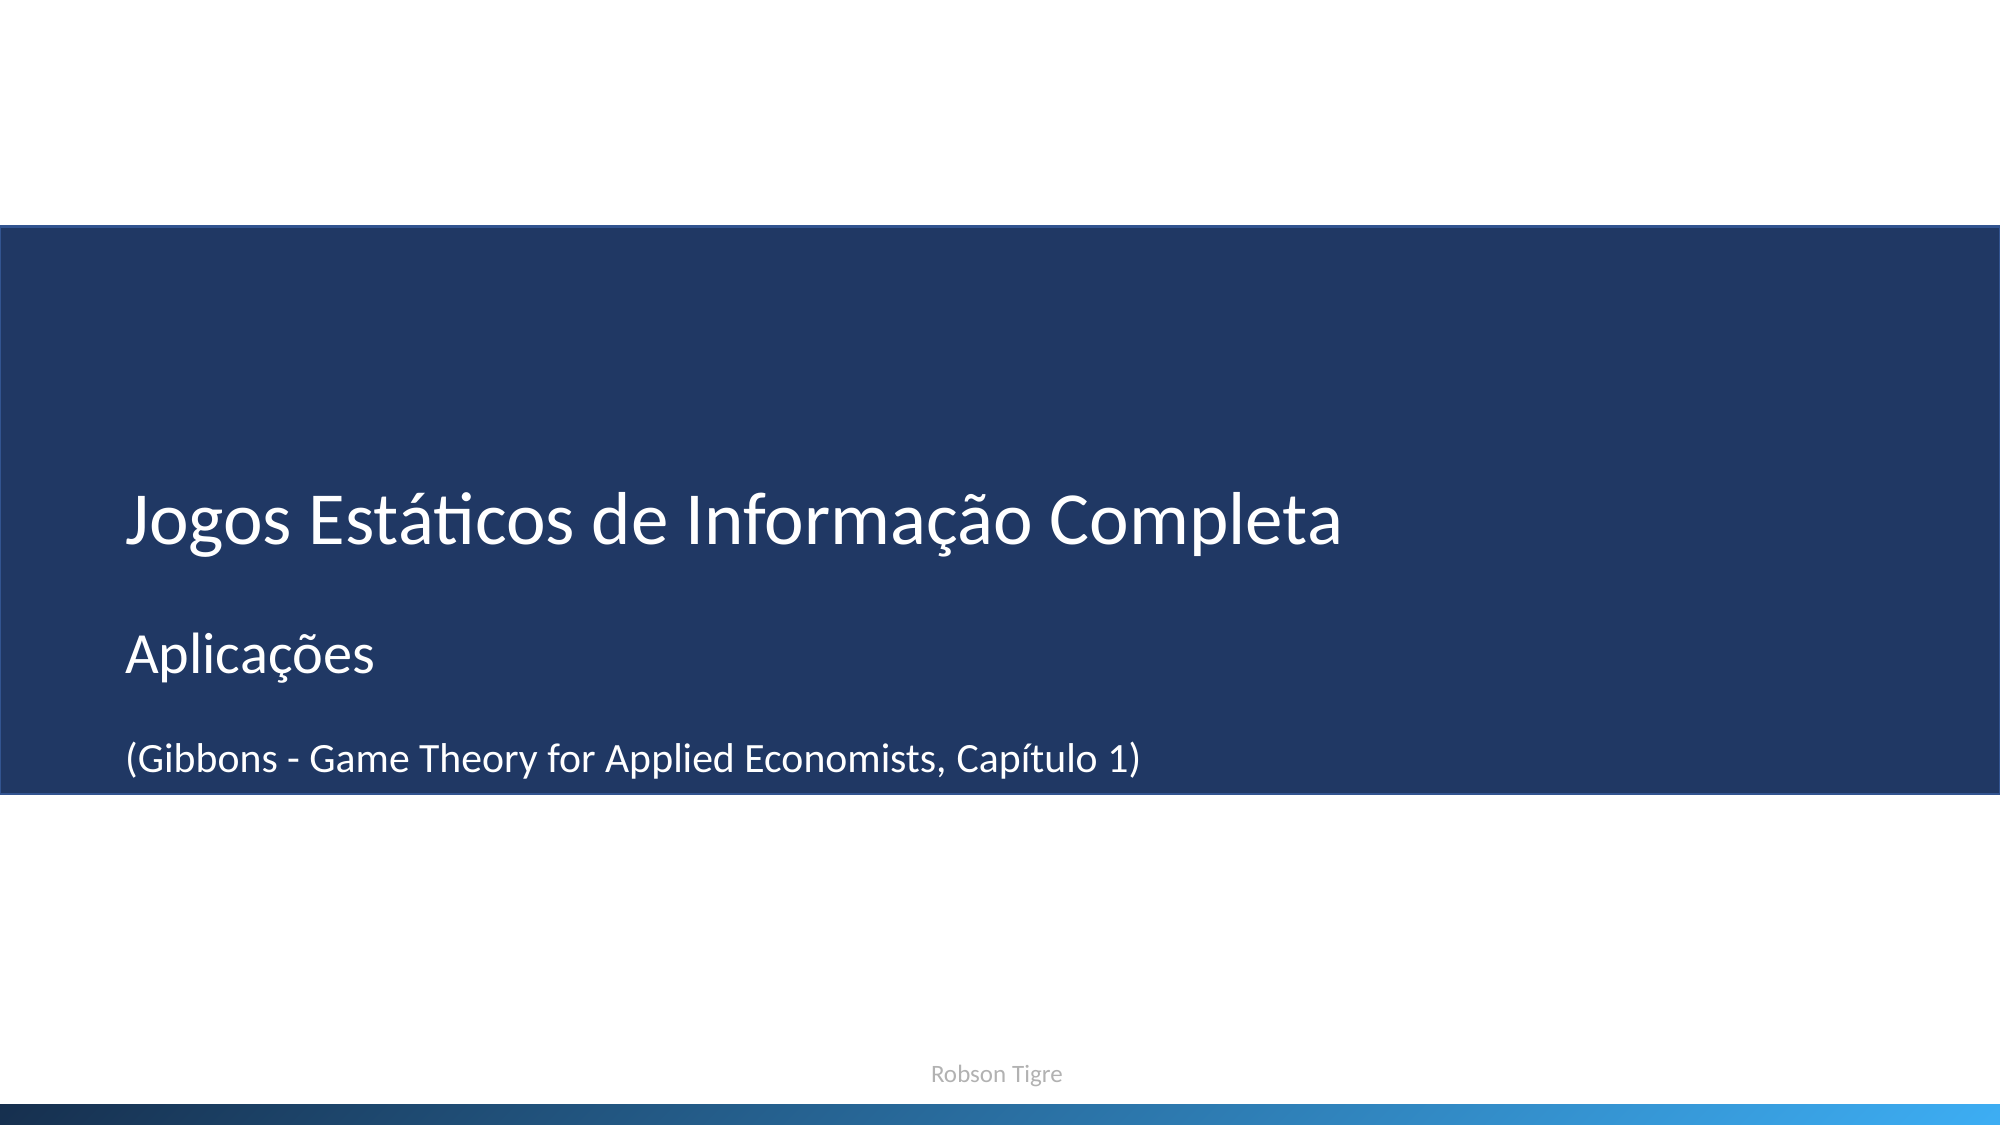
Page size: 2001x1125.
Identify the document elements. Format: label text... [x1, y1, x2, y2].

text_box [0, 225, 2000, 795]
footer Robson Tigre [662, 1042, 1338, 1103]
text_box Jogos Estáticos de Informação Completa Aplicações (Gibbons - Game Theory for Applied Economists, Capítulo 1) [110, 416, 1890, 794]
